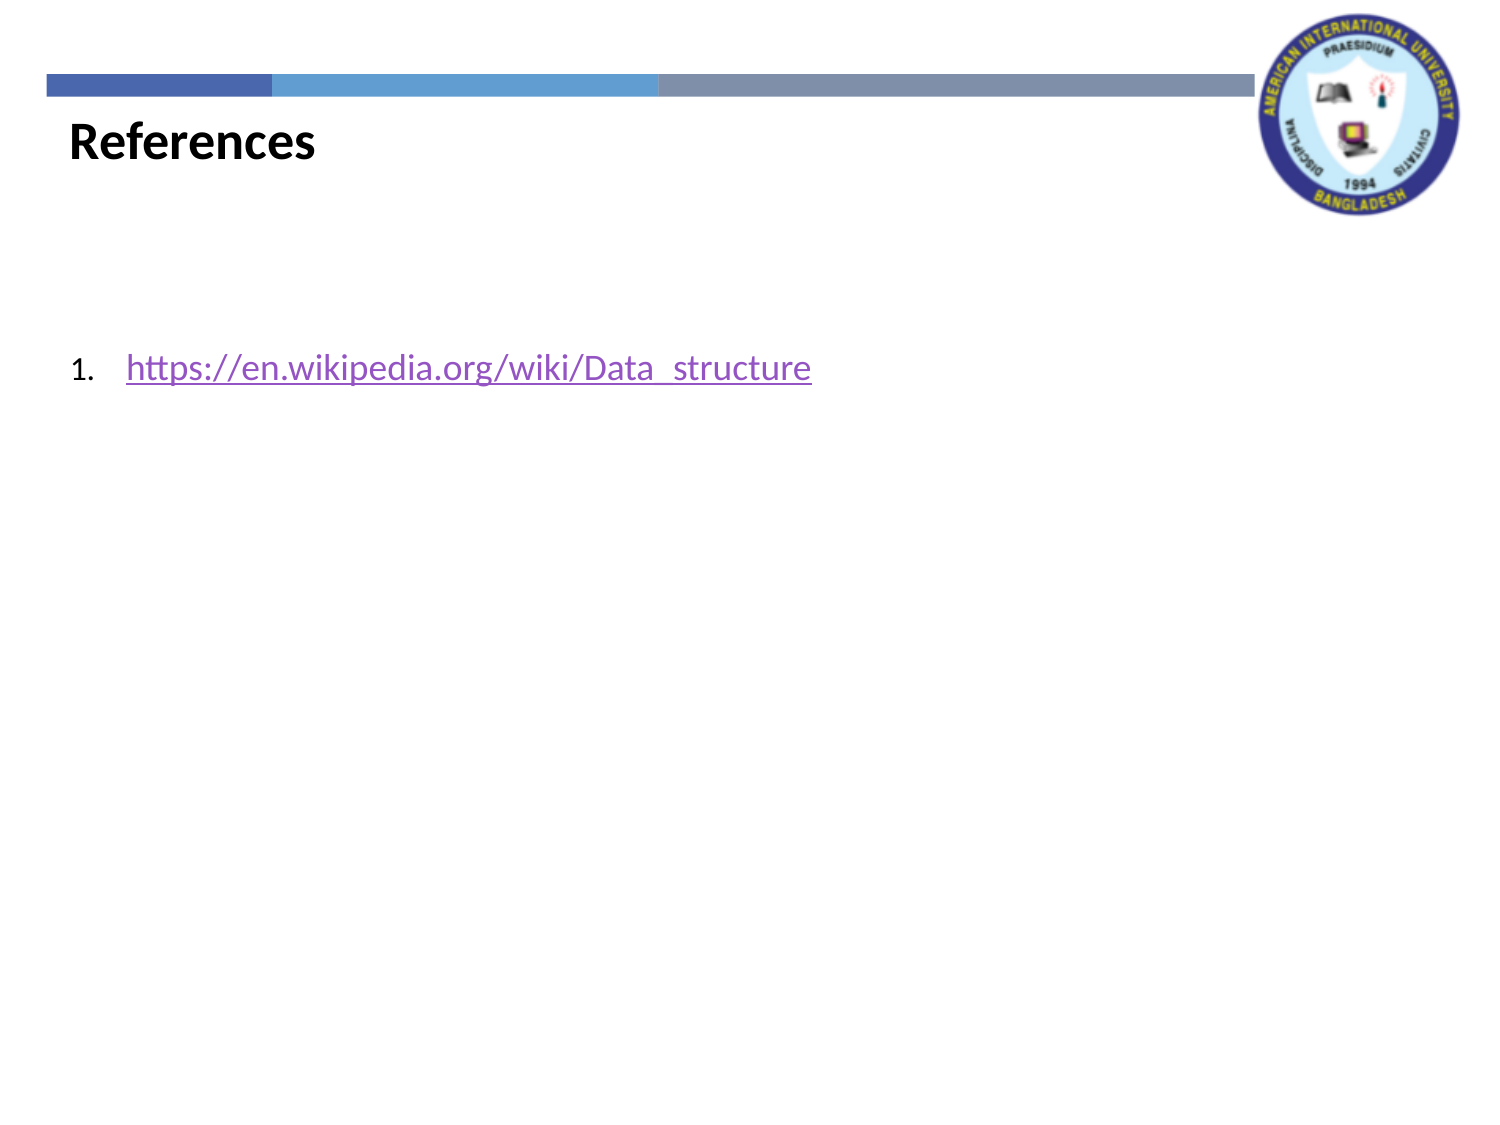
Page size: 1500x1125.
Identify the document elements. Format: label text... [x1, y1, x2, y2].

text_box References [54, 97, 586, 179]
text_box https://en.wikipedia.org/wiki/Data_structure [54, 335, 1414, 440]
picture [1254, 9, 1465, 221]
